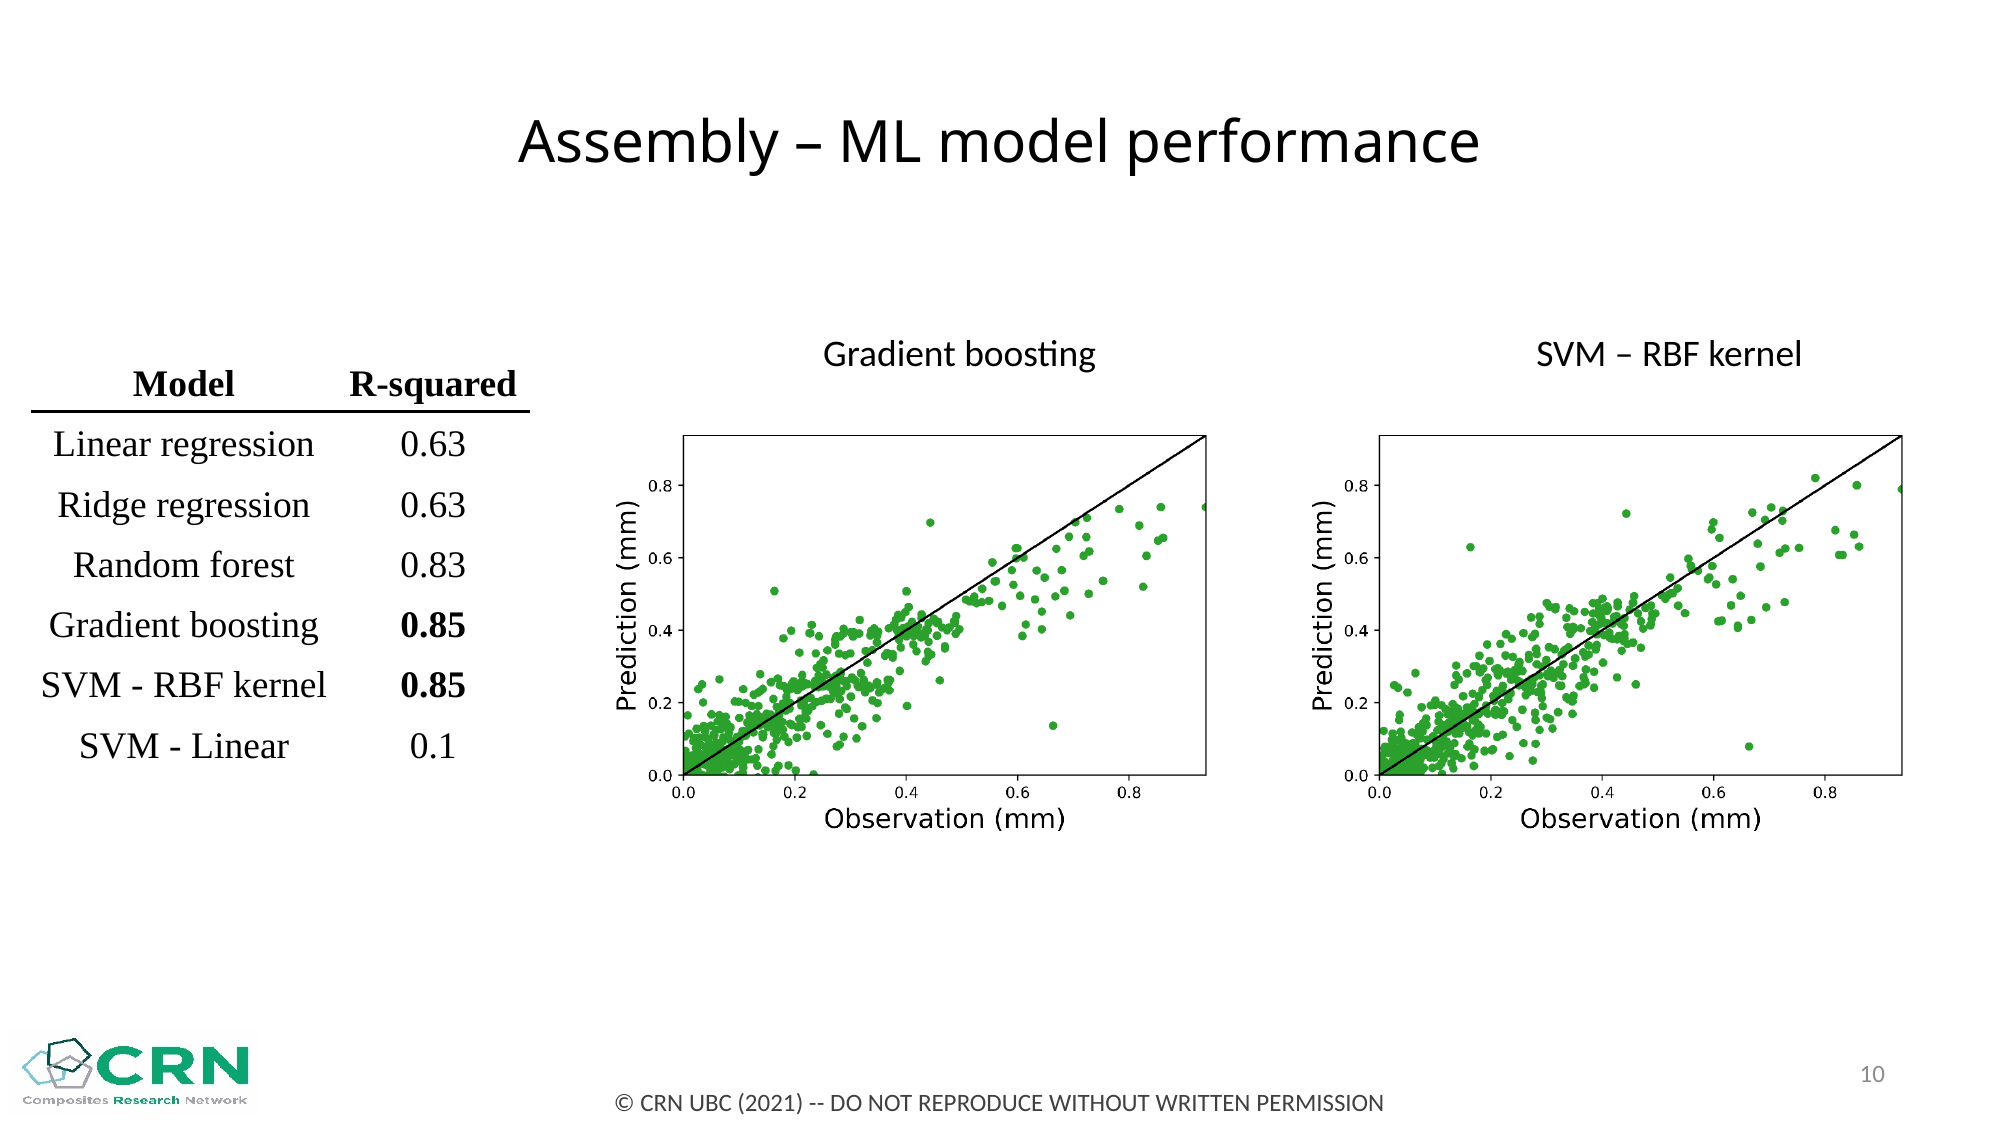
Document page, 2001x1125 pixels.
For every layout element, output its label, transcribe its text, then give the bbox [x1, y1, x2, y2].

table_cell SVM - Linear [31, 713, 337, 773]
picture [1295, 381, 1969, 831]
table_cell 0.85 [337, 653, 530, 713]
title Assembly – ML model performance [99, 45, 1900, 233]
text_box Gradient boosting [808, 321, 1112, 380]
table_cell 0.1 [337, 713, 530, 773]
text_box SVM – RBF kernel [1521, 321, 1819, 380]
table_header R-squared [337, 352, 530, 410]
table_cell 0.63 [337, 472, 530, 532]
table_cell Ridge regression [31, 472, 337, 532]
table_cell 0.63 [337, 413, 530, 472]
table_cell Random forest [31, 532, 337, 593]
slide_number 10 [1708, 1042, 1900, 1103]
picture [9, 1028, 260, 1115]
table_cell Gradient boosting [31, 593, 337, 653]
table_cell Linear regression [31, 413, 337, 472]
table_cell 0.83 [337, 532, 530, 593]
picture [599, 381, 1274, 831]
table_header Model [31, 352, 337, 410]
table_cell SVM - RBF kernel [31, 653, 337, 713]
table_cell 0.85 [337, 593, 530, 653]
